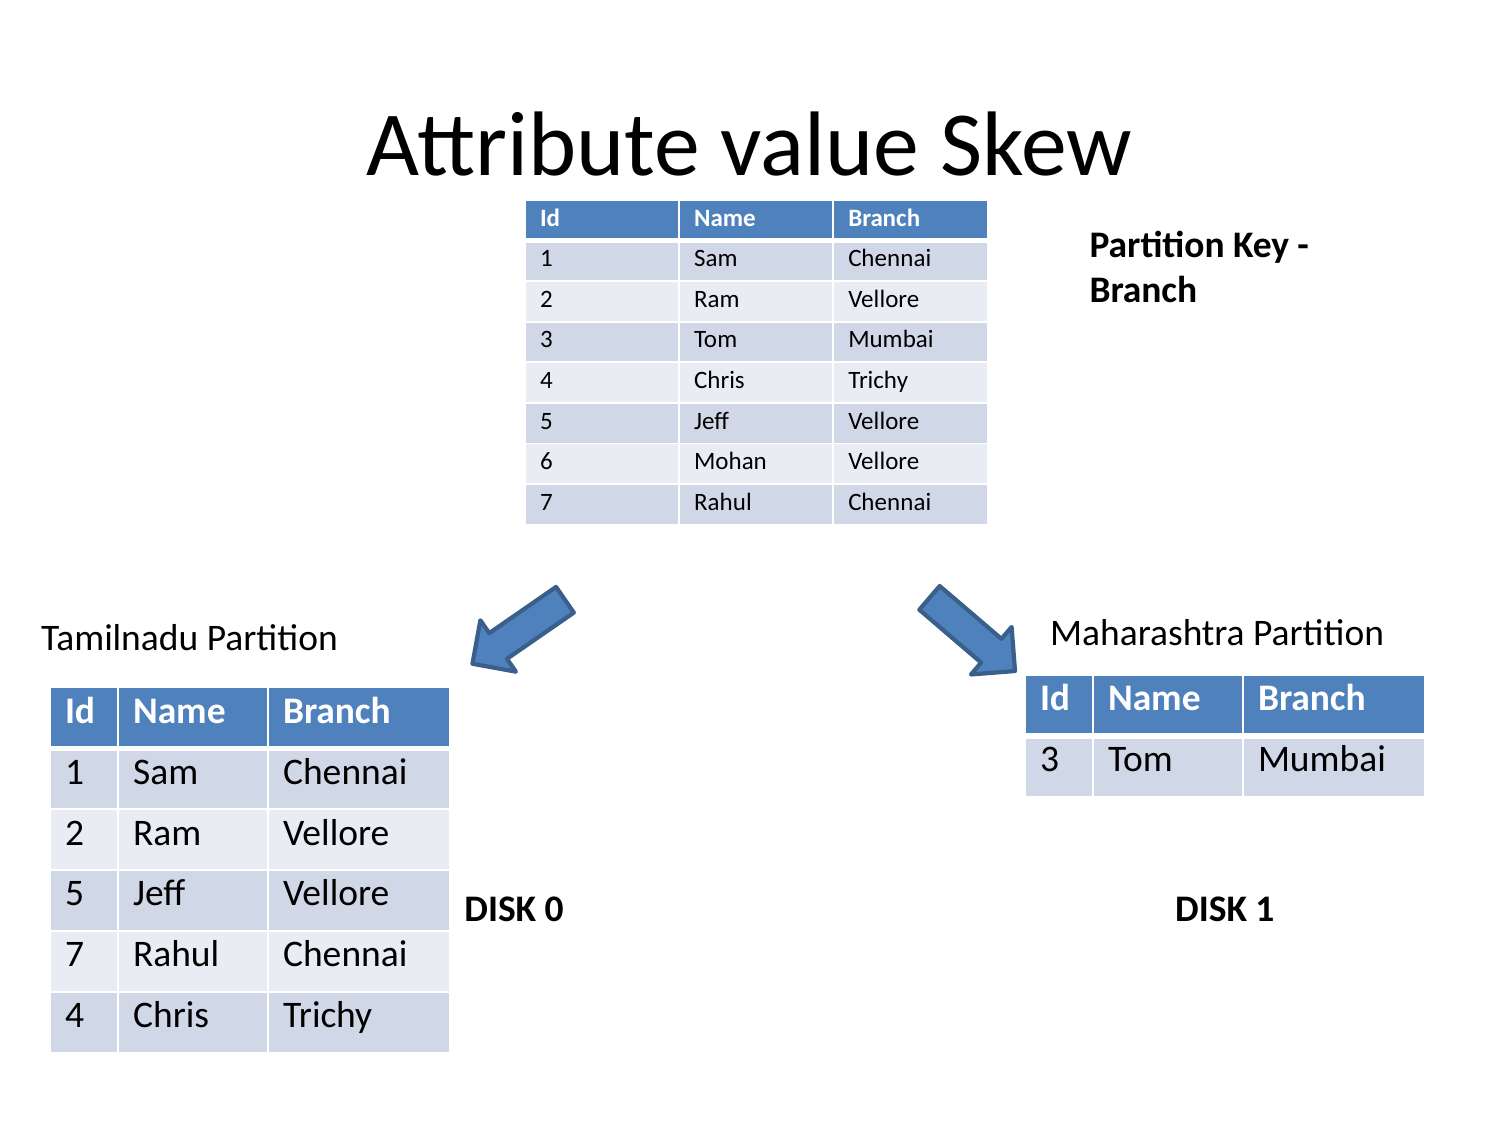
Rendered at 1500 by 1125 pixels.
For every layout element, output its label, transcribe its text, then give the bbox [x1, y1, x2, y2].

table_cell 5 [526, 404, 678, 443]
table_header Name [680, 201, 832, 238]
table_cell 1 [51, 751, 117, 808]
table_cell Mumbai [1244, 739, 1424, 796]
table_cell 7 [526, 485, 678, 524]
table_cell Sam [680, 243, 832, 280]
title Attribute value Skew [75, 45, 1425, 233]
table_cell Vellore [269, 871, 449, 930]
text_box Partition Key - Branch [1074, 212, 1375, 318]
table_cell Chris [119, 993, 267, 1052]
table_cell Chennai [269, 932, 449, 991]
table_cell Chennai [269, 751, 449, 808]
table_header Branch [269, 688, 449, 746]
text_box Maharashtra Partition [1035, 600, 1436, 661]
table_cell Tom [1094, 739, 1242, 796]
table_cell Mumbai [834, 323, 987, 361]
table_header Branch [1244, 676, 1424, 733]
table_cell Sam [119, 751, 267, 808]
table_cell Rahul [119, 932, 267, 991]
text_box [917, 583, 1018, 677]
table_cell Mohan [680, 444, 832, 483]
table_header Id [1026, 676, 1092, 733]
table_cell Vellore [834, 404, 987, 443]
table_cell Vellore [834, 444, 987, 483]
table_cell Vellore [834, 282, 987, 321]
table_cell Chennai [834, 485, 987, 524]
table_cell 5 [51, 871, 117, 930]
table_cell Jeff [680, 404, 832, 443]
table_cell 3 [1026, 739, 1092, 796]
table_header Name [119, 688, 267, 746]
table_cell Chris [680, 363, 832, 402]
table_cell Vellore [269, 810, 449, 869]
table_cell 6 [526, 444, 678, 483]
table_cell 3 [526, 323, 678, 361]
table_header Id [51, 688, 117, 746]
table_cell 2 [526, 282, 678, 321]
table_cell Chennai [834, 243, 987, 280]
table_cell Tom [680, 323, 832, 361]
table_cell 4 [51, 993, 117, 1052]
table_cell Ram [119, 810, 267, 869]
text_box DISK 0 [449, 876, 750, 937]
table_cell 4 [526, 363, 678, 402]
table_cell Trichy [834, 363, 987, 402]
table_cell Jeff [119, 871, 267, 930]
table_header Id [526, 201, 678, 238]
table_header Name [1094, 676, 1242, 733]
table_cell Ram [680, 282, 832, 321]
table_cell 1 [526, 243, 678, 280]
text_box [470, 584, 576, 674]
table_cell Rahul [680, 485, 832, 524]
text_box DISK 1 [1074, 876, 1375, 937]
text_box Tamilnadu Partition [26, 605, 427, 666]
table_cell 2 [51, 810, 117, 869]
table_header Branch [834, 201, 987, 238]
table_cell 7 [51, 932, 117, 991]
table_cell Trichy [269, 993, 449, 1052]
